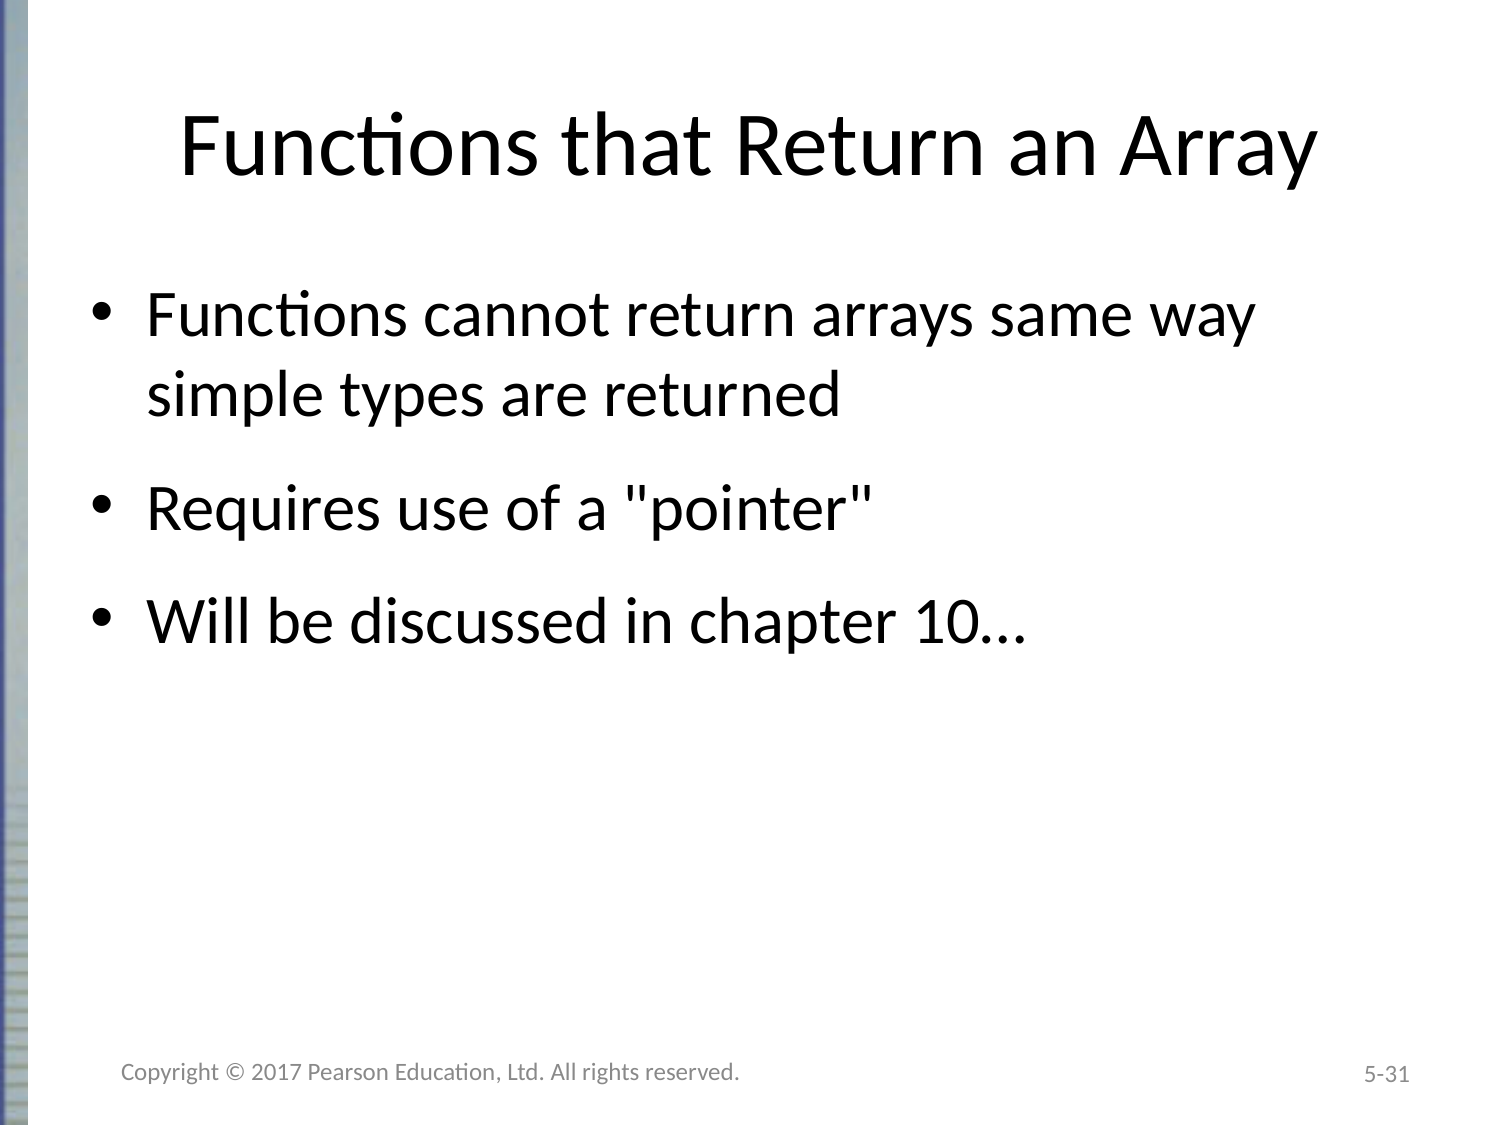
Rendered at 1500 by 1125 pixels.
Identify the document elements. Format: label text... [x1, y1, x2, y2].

title Functions that Return an Array [75, 45, 1425, 233]
list Functions cannot return arrays same way simple types are returned Requires use of a "pointer" Will be discussed in chapter 10… [75, 262, 1425, 1005]
picture [0, 0, 28, 1125]
slide_number 5-31 [1074, 1042, 1425, 1103]
footer Copyright © 2017 Pearson Education, Ltd. All rights reserved. [75, 1040, 788, 1100]
